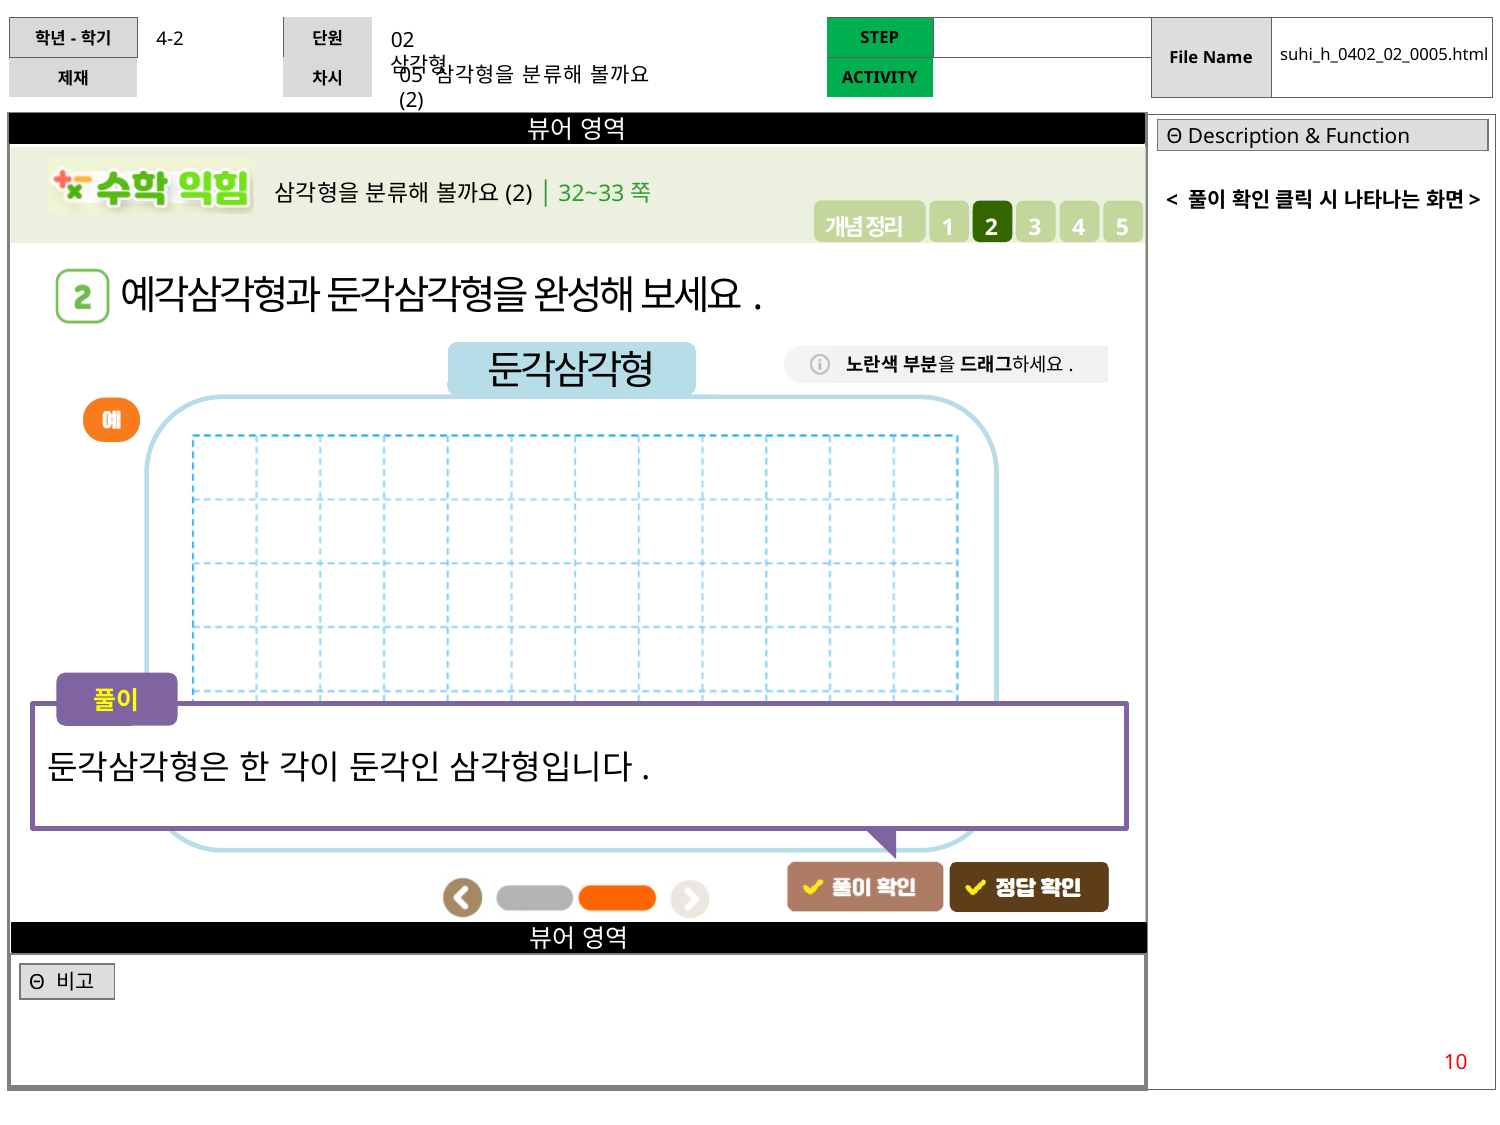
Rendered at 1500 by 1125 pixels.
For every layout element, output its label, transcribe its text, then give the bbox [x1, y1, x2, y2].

text_box 05 삼각형을 분류해 볼까요(2) [384, 54, 670, 95]
picture [81, 395, 141, 444]
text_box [32, 672, 1127, 860]
picture [48, 158, 254, 214]
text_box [441, 876, 711, 921]
text_box [144, 394, 999, 671]
picture [187, 428, 965, 672]
picture [52, 264, 112, 327]
text_box suhi_h_0402_02_0005.html [1265, 36, 1500, 72]
text_box 삼각형을 분류해 볼까요(2) │ 32~33쪽 [259, 171, 808, 214]
table_header Θ Description & Function [1158, 120, 1487, 150]
picture [948, 860, 1111, 913]
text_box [780, 343, 1109, 384]
text_box < 풀이 확인 클릭 시 나타나는 화면> [1151, 179, 1500, 244]
text_box 4-2 [141, 18, 284, 55]
text_box 02 삼각형 [376, 19, 492, 59]
text_box 둔각삼각형 [447, 342, 696, 396]
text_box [810, 191, 1149, 249]
picture [784, 860, 944, 913]
text_box 예각삼각형과 둔각삼각형을 완성해 보세요. [109, 263, 1117, 326]
